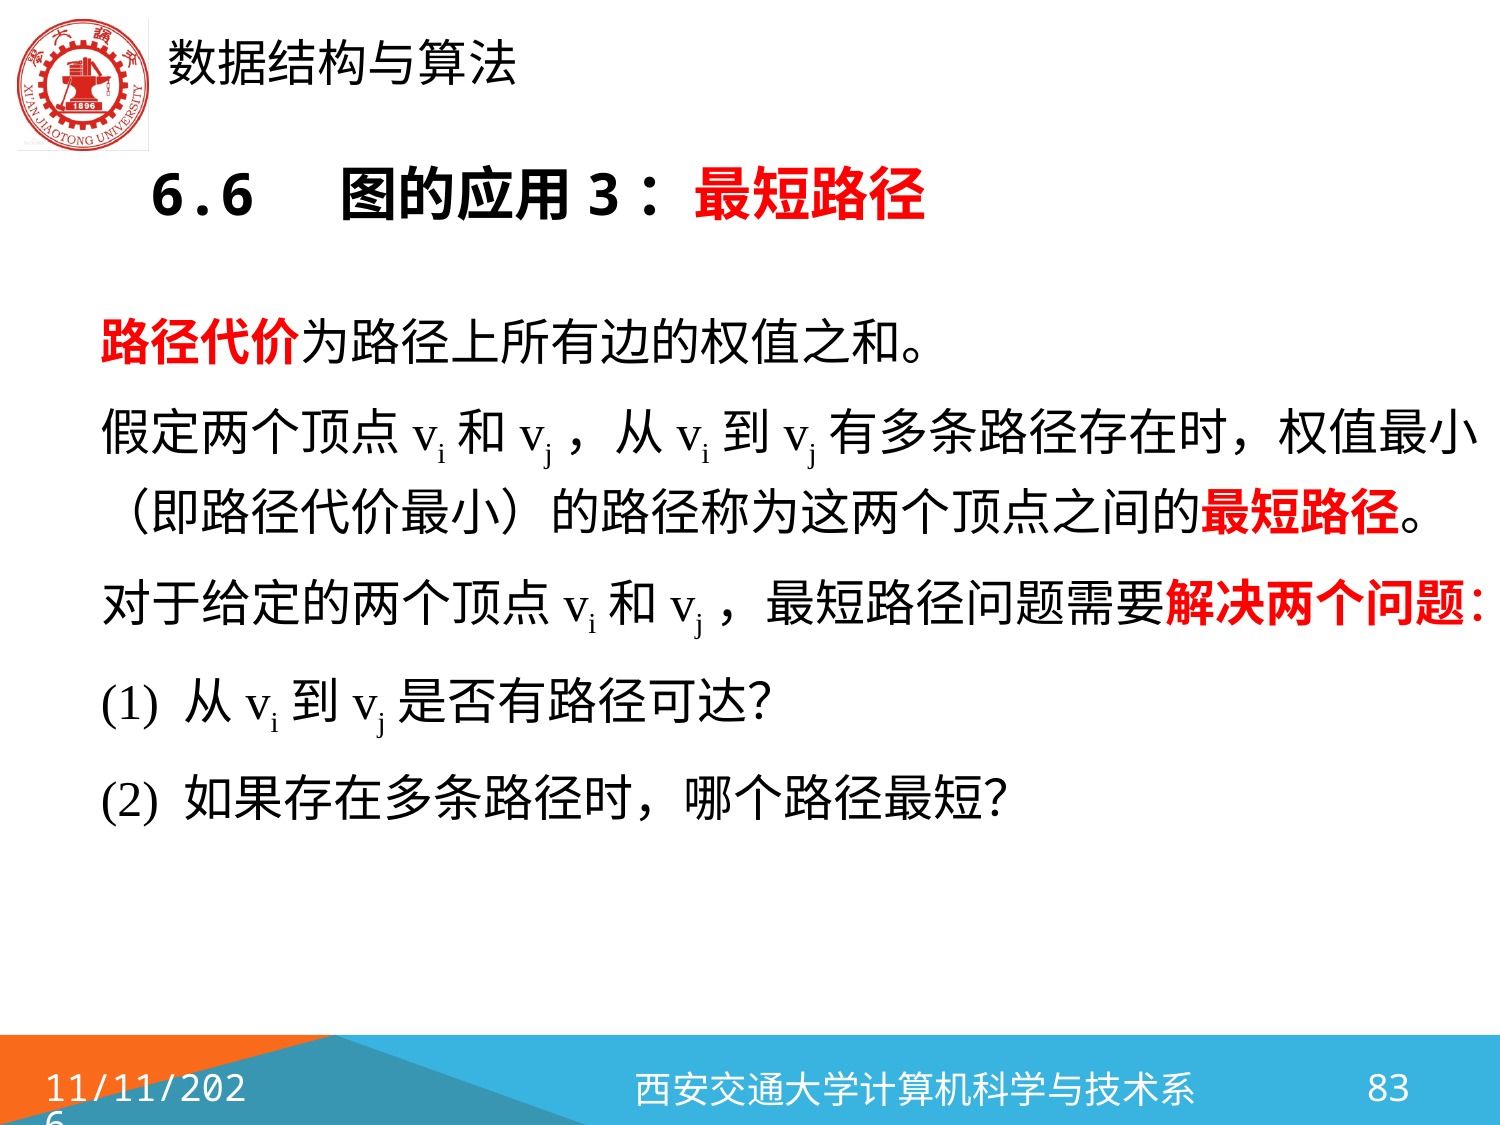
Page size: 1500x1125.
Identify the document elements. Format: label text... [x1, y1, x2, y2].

picture [17, 19, 149, 151]
list 路径代价为路径上所有边的权值之和。 假定两个顶点vi和vj，从vi到vj有多条路径存在时，权值最小（即路径代价最小）的路径称为这两个顶点之间的最短路径。 对于给定的两个顶点vi和vj，最短路径问题需要解决两个问题： (1) 从vi到vj是否有路径可达？ (2) 如果存在多条路径时，哪个路径最短？ [29, 290, 1500, 878]
title 6.6 图的应用3：最短路径 [135, 146, 1370, 237]
